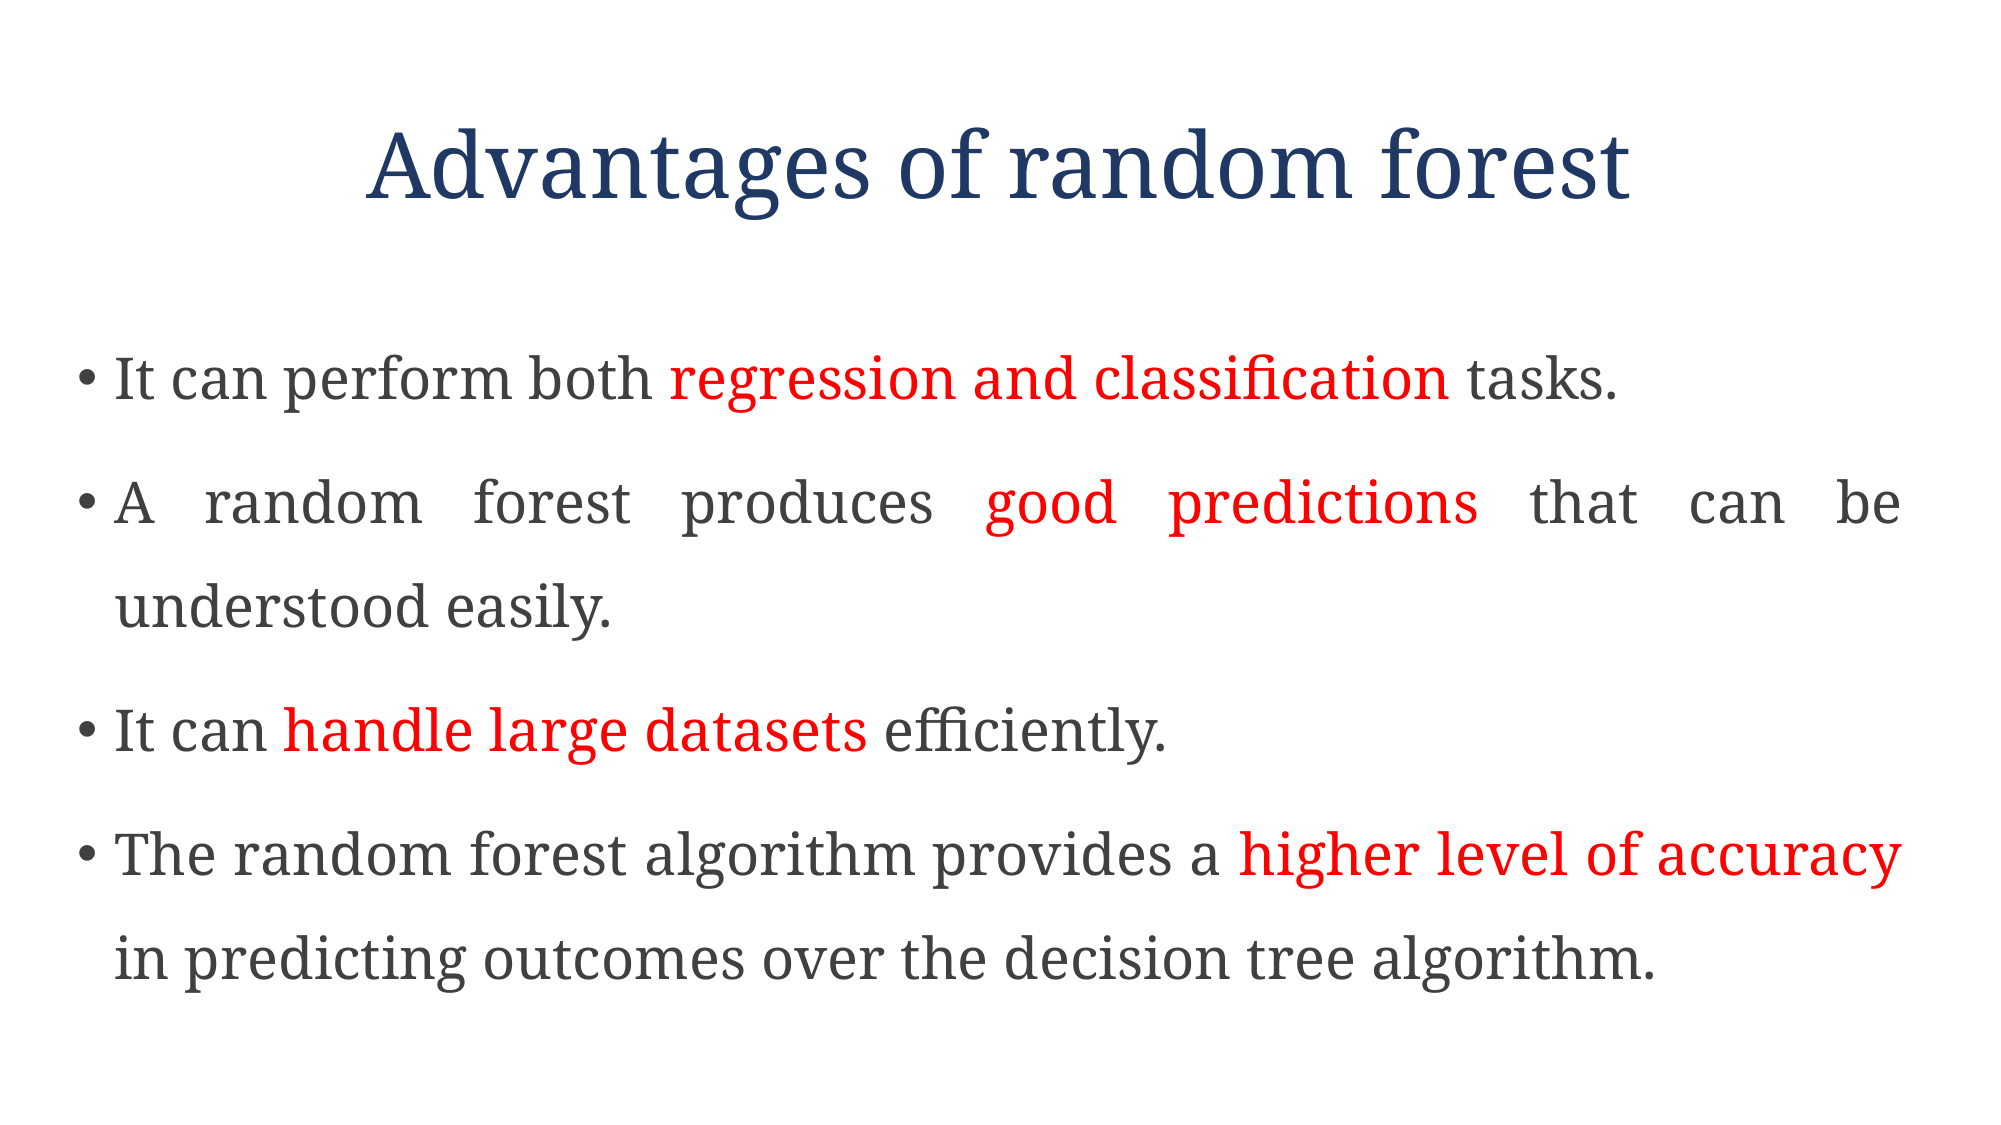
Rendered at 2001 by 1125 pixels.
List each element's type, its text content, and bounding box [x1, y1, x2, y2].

list It can perform both regression and classification tasks. A random forest produces good predictions that can be understood easily. It can handle large datasets efficiently. The random forest algorithm provides a higher level of accuracy in predicting outcomes over the decision tree algorithm. [62, 299, 1919, 1036]
title Advantages of random forest [137, 59, 1863, 278]
